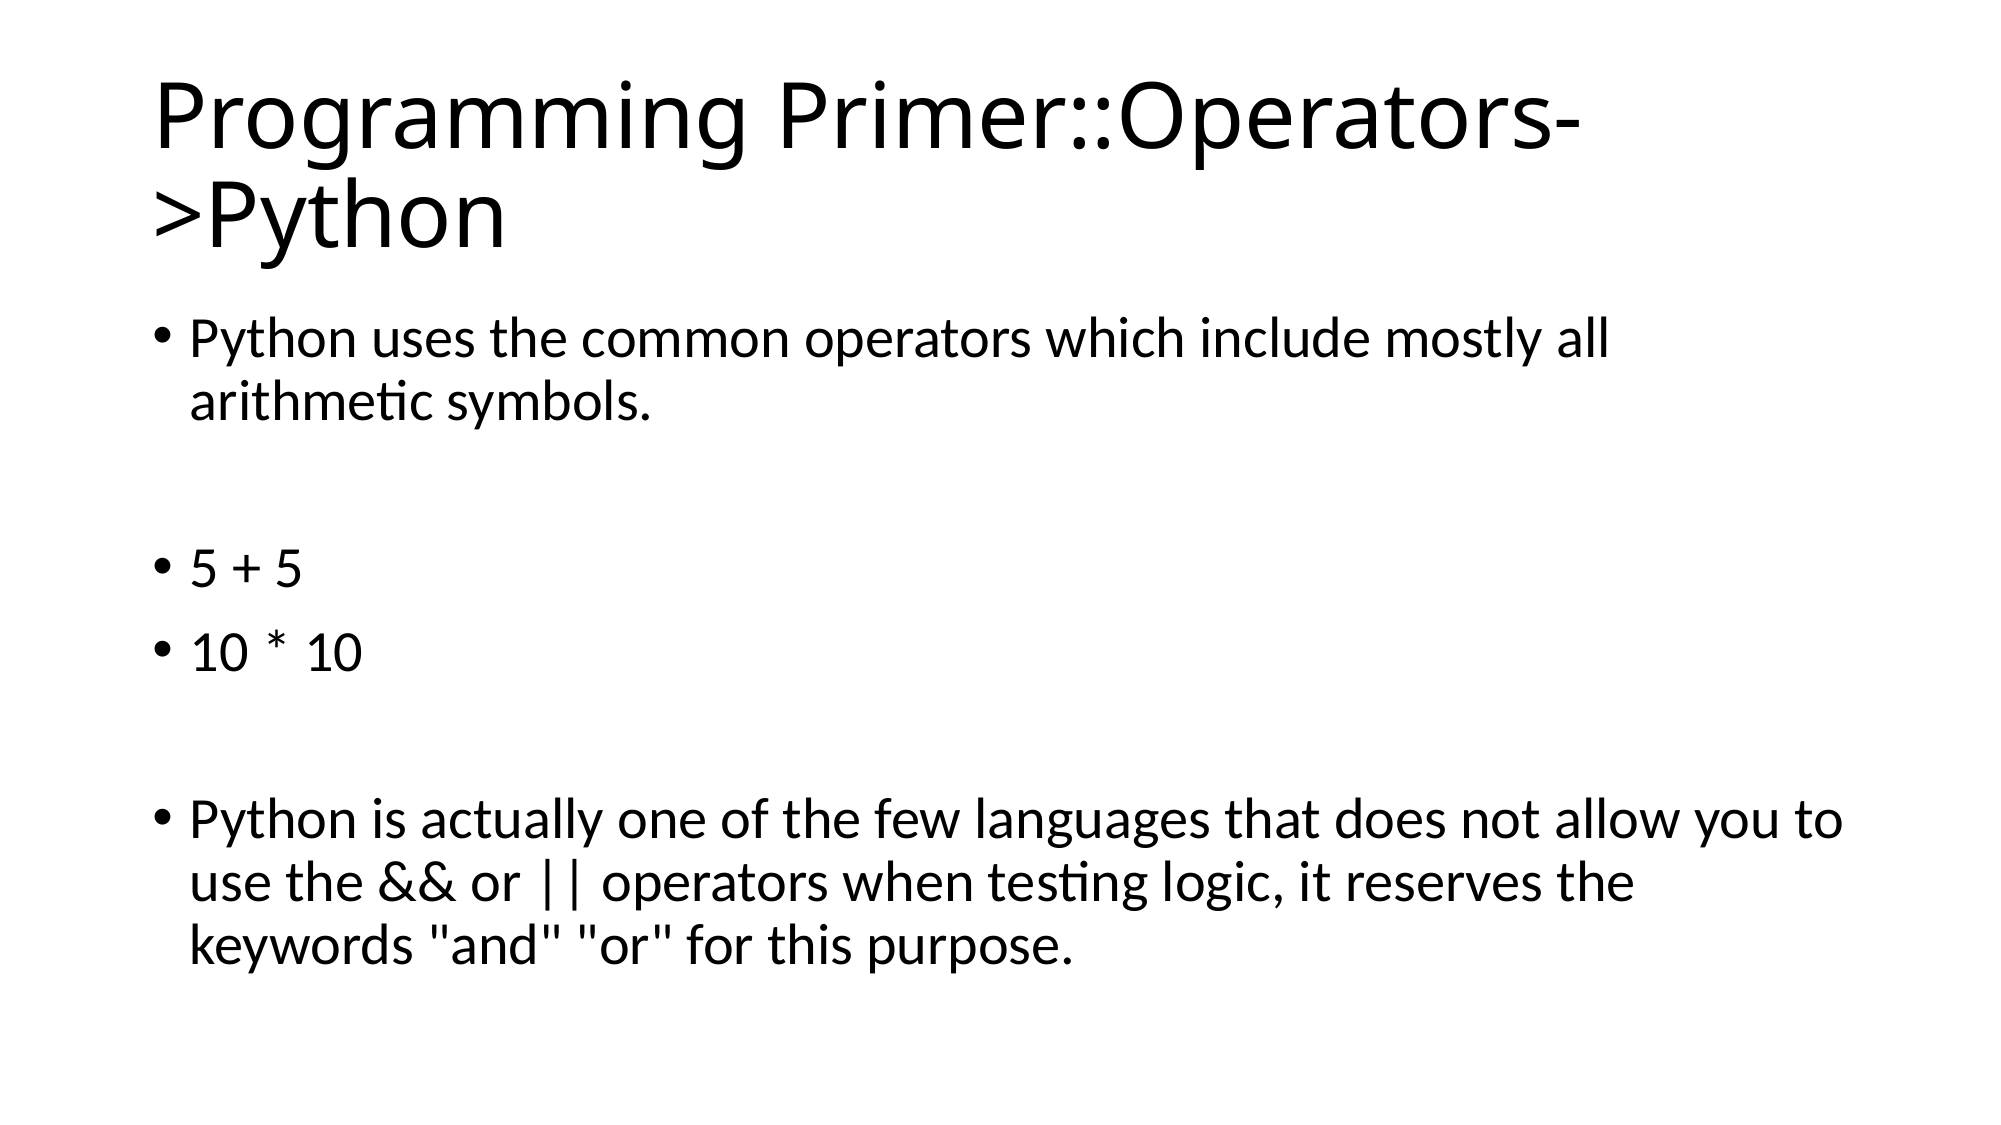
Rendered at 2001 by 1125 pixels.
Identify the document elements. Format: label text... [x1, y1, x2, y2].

list Python uses the common operators which include mostly all arithmetic symbols. 5 + 5 10 * 10 Python is actually one of the few languages that does not allow you to use the && or || operators when testing logic, it reserves the keywords "and" "or" for this purpose. [137, 299, 1863, 1014]
title Programming Primer::Operators->Python [137, 59, 1863, 278]
